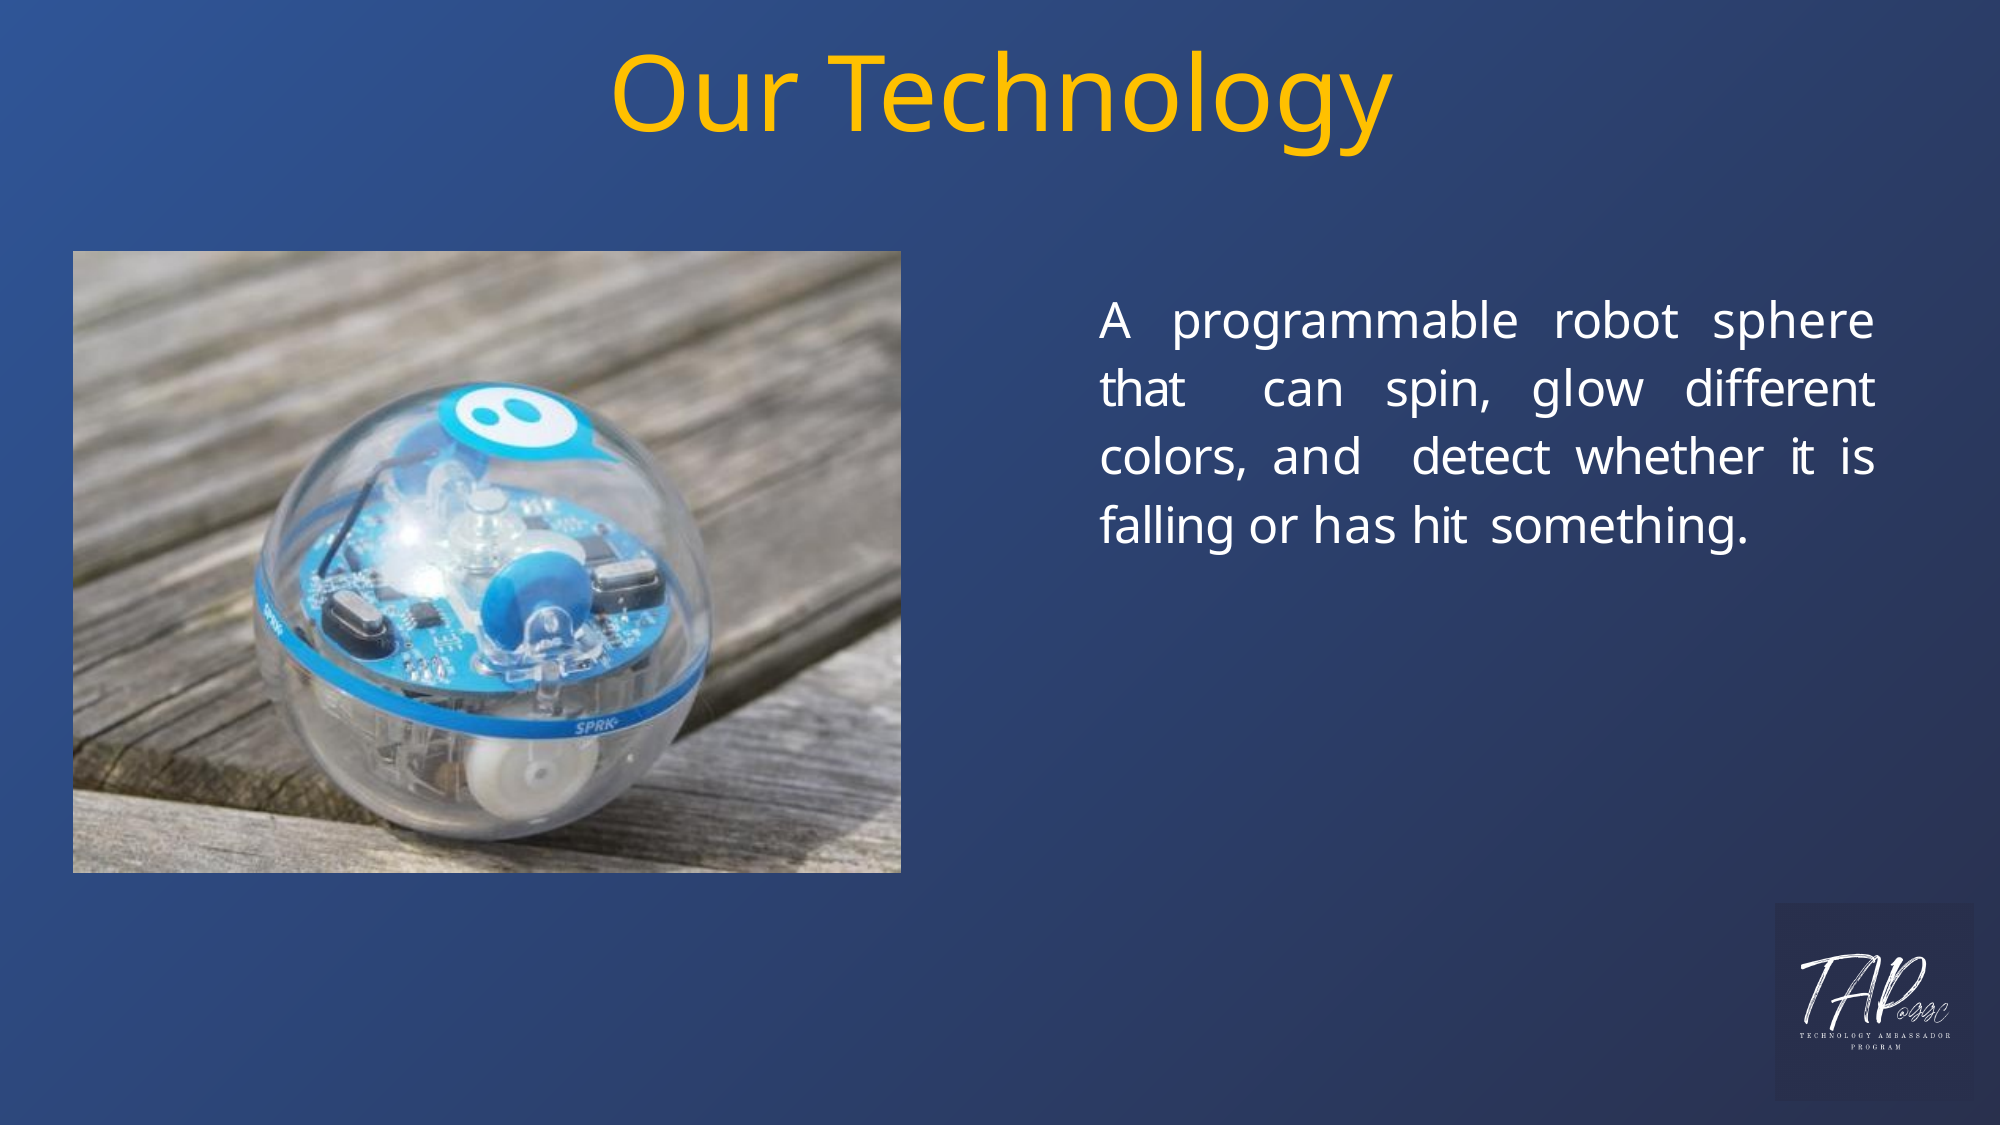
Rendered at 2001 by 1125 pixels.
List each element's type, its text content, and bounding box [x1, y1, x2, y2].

title Our Technology [550, 0, 1450, 183]
text_box A programmable robot sphere that can spin, glow diﬀerent colors, and detect whether it is falling or has hit something. [1096, 277, 1878, 554]
picture [1775, 903, 1974, 1101]
picture [73, 251, 901, 873]
